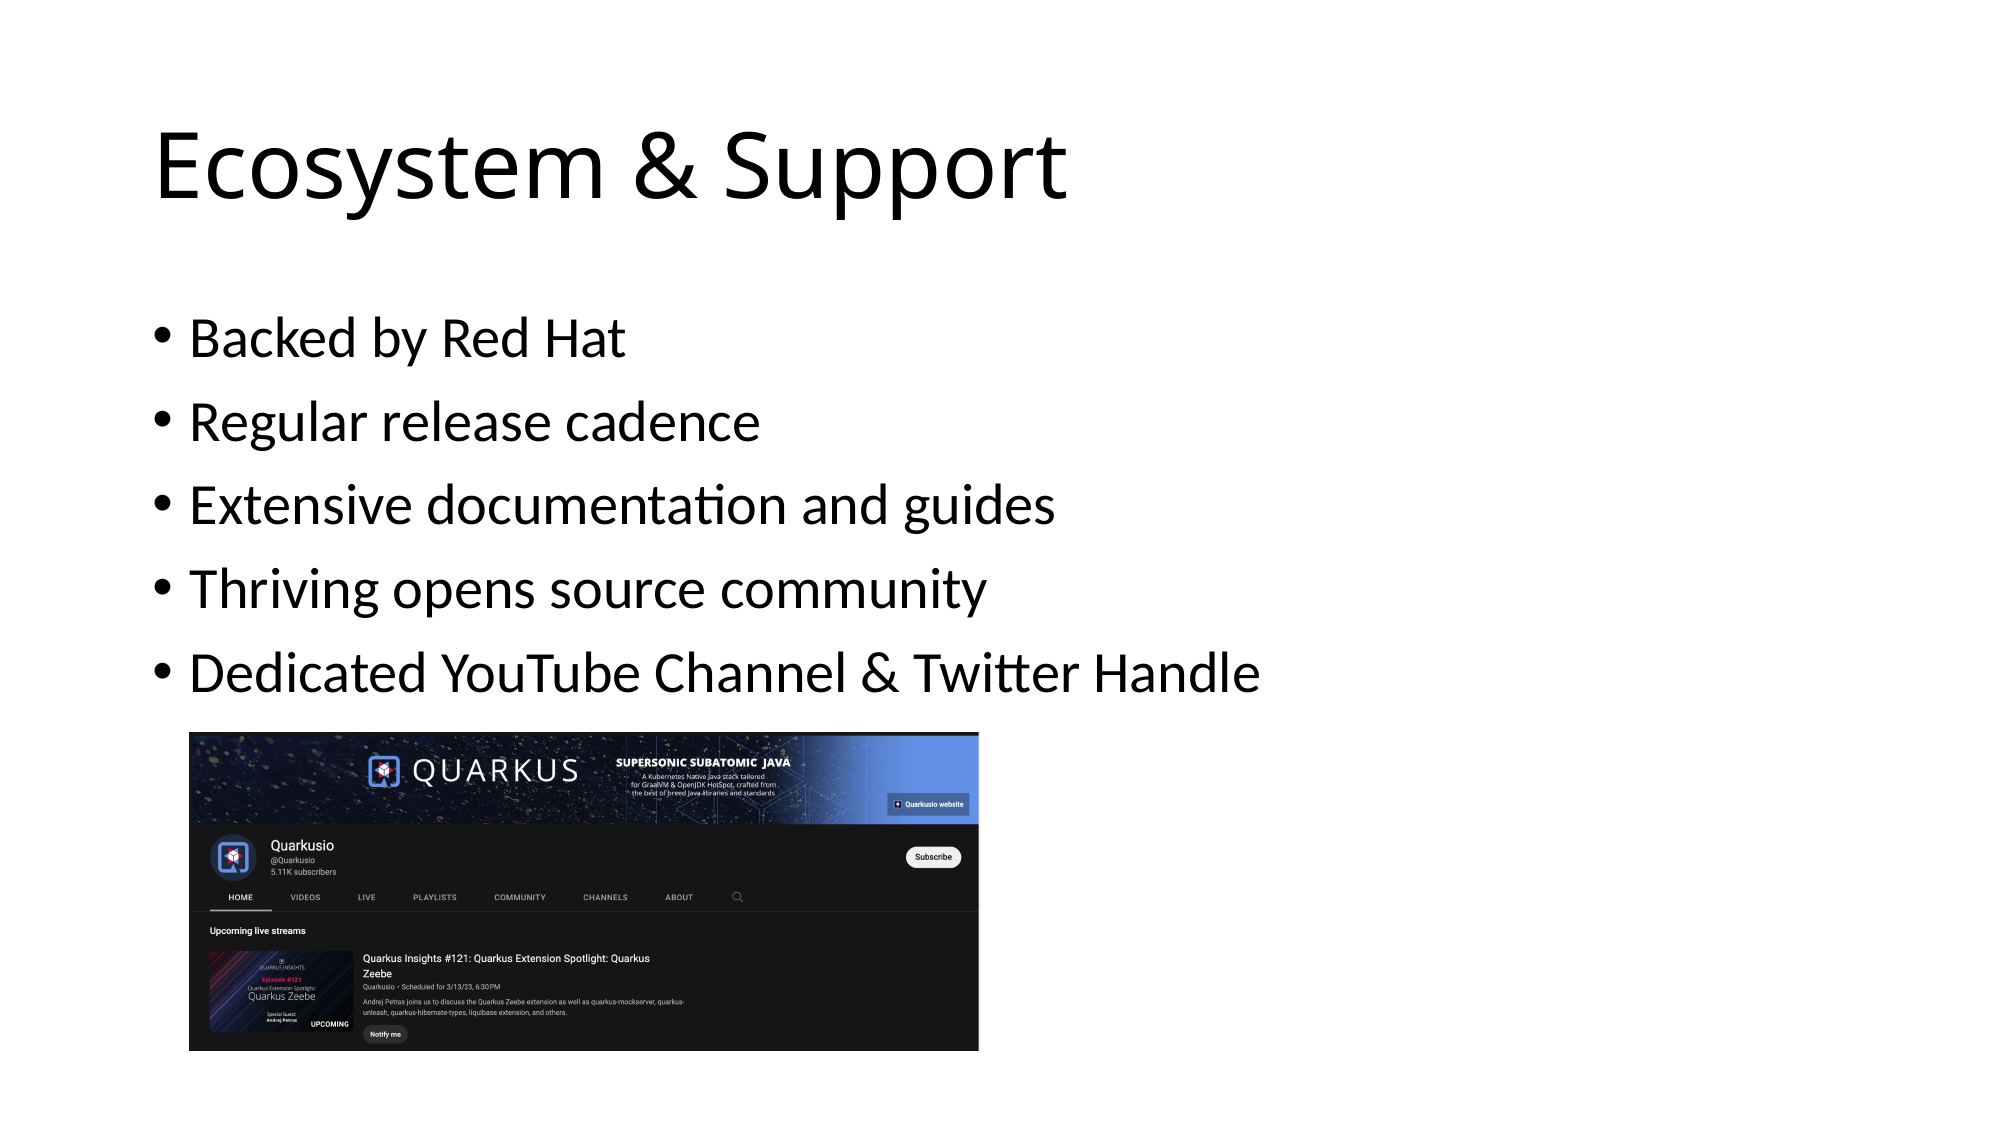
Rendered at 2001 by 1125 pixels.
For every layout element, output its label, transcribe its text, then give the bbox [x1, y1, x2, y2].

title Ecosystem & Support [137, 59, 1863, 278]
list Backed by Red Hat Regular release cadence Extensive documentation and guides Thriving opens source community Dedicated YouTube Channel & Twitter Handle [137, 299, 1863, 1014]
picture [189, 732, 981, 1051]
